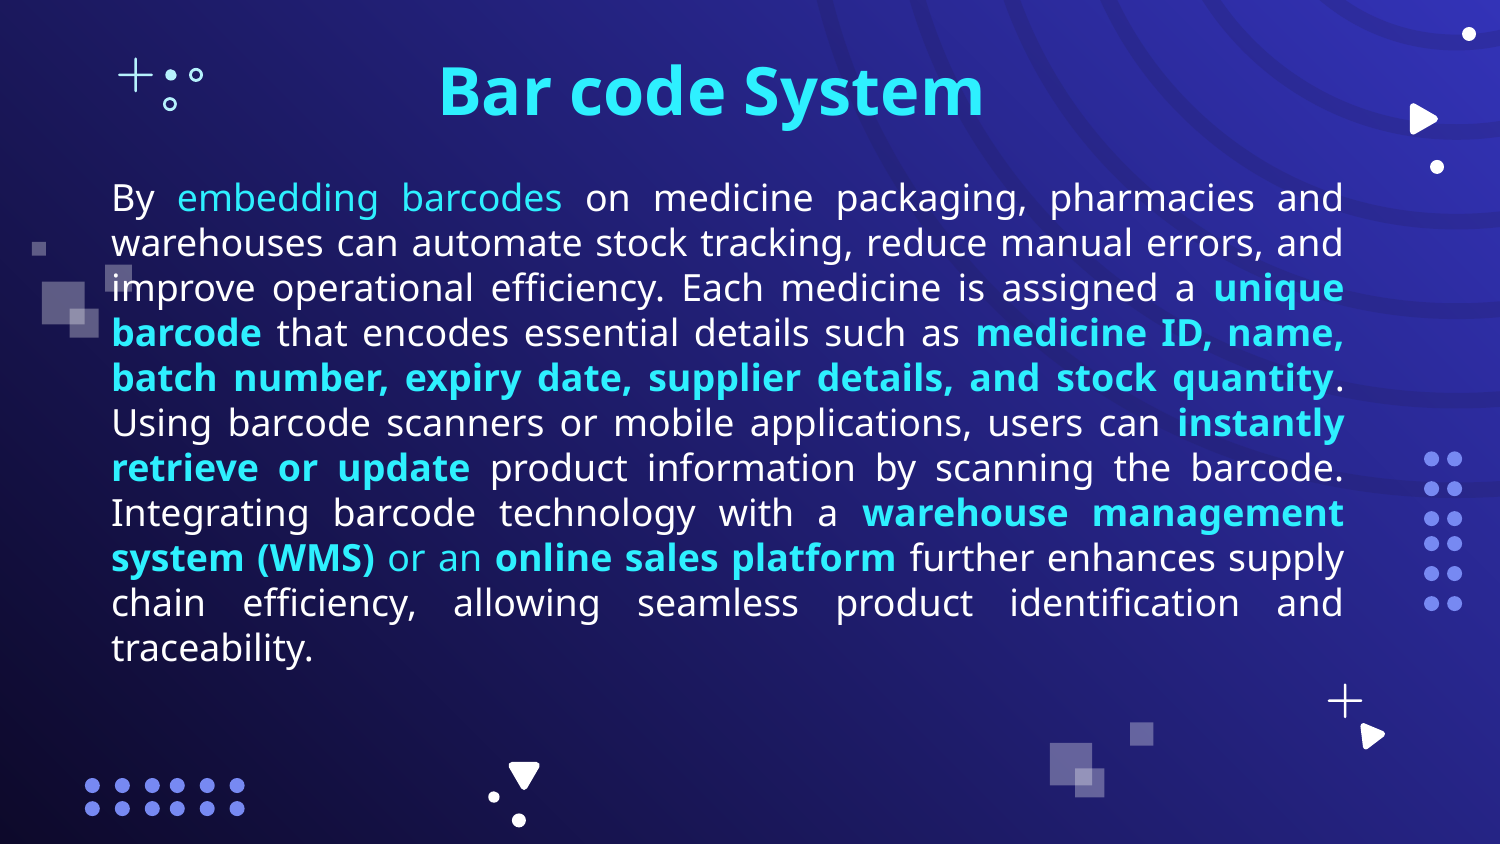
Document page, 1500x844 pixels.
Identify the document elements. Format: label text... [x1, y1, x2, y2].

subtitle By embedding barcodes on medicine packaging, pharmacies and warehouses can automate stock tracking, reduce manual errors, and improve operational efficiency. Each medicine is assigned a unique barcode that encodes essential details such as medicine ID, name, batch number, expiry date, supplier details, and stock quantity. Using barcode scanners or mobile applications, users can instantly retrieve or update product information by scanning the barcode. Integrating barcode technology with a warehouse management system (WMS) or an online sales platform further enhances supply chain efficiency, allowing seamless product identification and traceability. [96, 158, 1360, 666]
title Bar code System [33, 49, 1390, 128]
